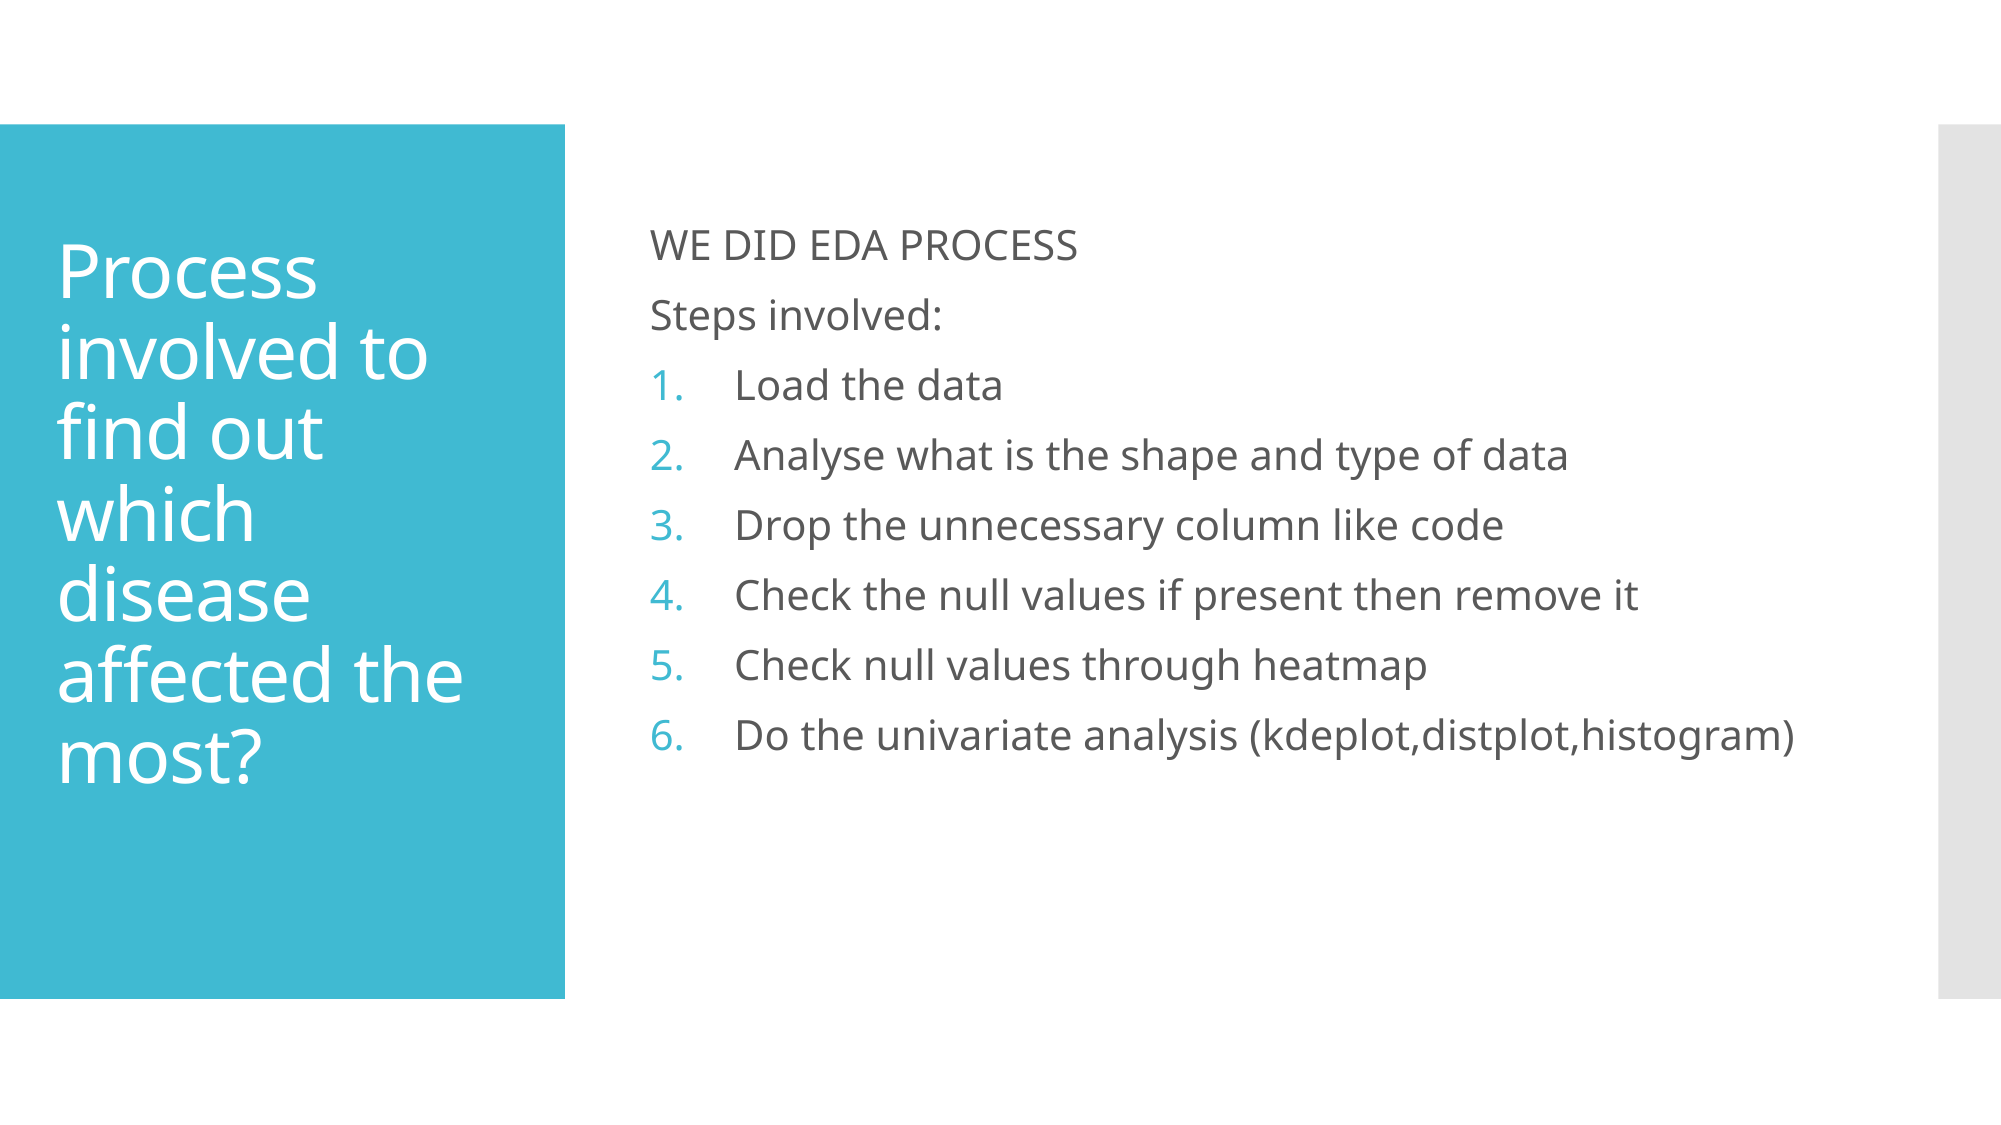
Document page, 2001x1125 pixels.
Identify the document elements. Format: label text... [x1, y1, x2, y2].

list WE DID EDA PROCESS Steps involved: Load the data Analyse what is the shape and type of data Drop the unnecessary column like code Check the null values if present then remove it Check null values through heatmap Do the univariate analysis (kdeplot,distplot,histogram) [634, 141, 1835, 982]
title Process involved to find out which disease affected the most? [41, 184, 525, 940]
